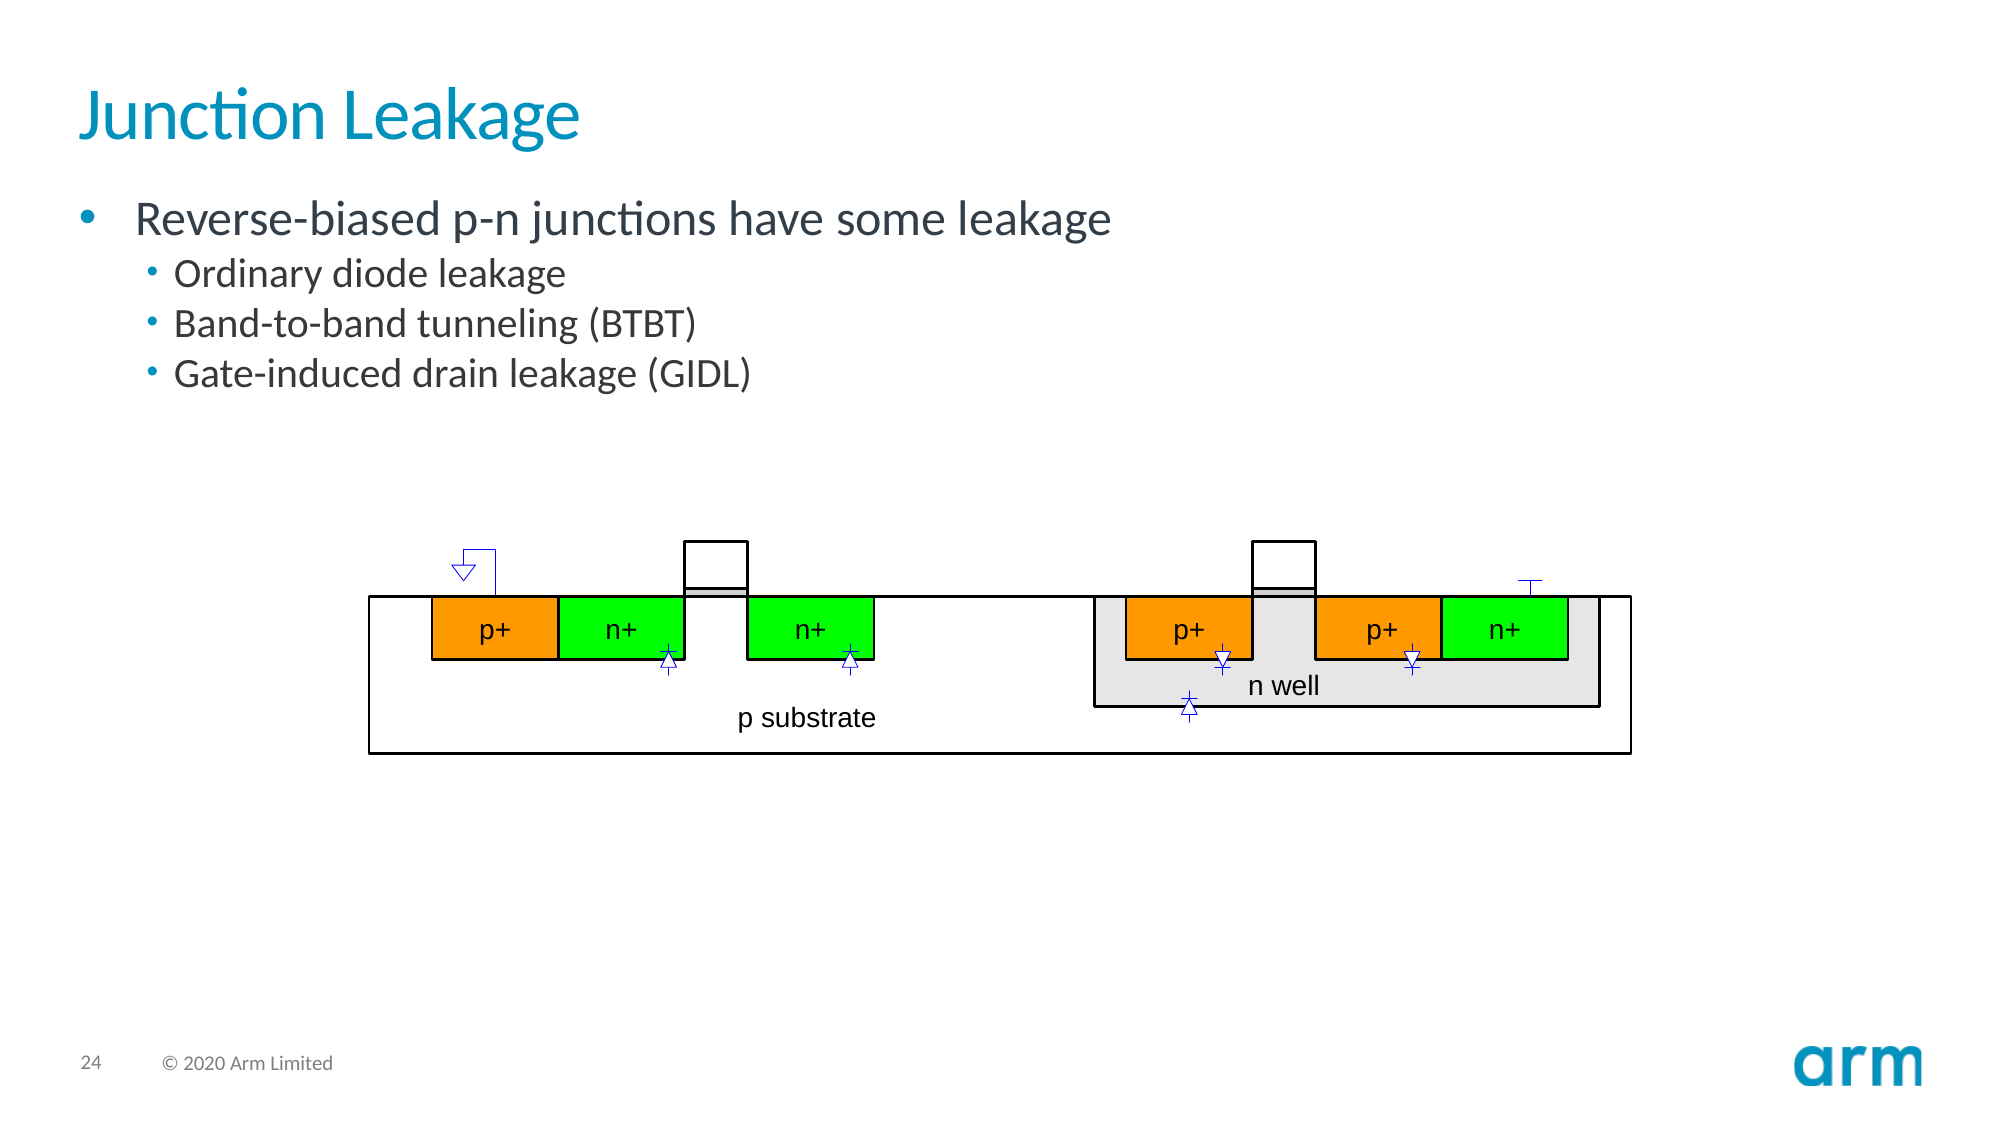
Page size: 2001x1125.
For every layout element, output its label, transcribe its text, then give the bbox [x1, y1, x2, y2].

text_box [362, 534, 1638, 761]
title Junction Leakage [78, 78, 1922, 185]
list Reverse-biased p-n junctions have some leakage Ordinary diode leakage Band-to-band tunneling (BTBT) Gate-induced drain leakage (GIDL) [78, 185, 1923, 941]
